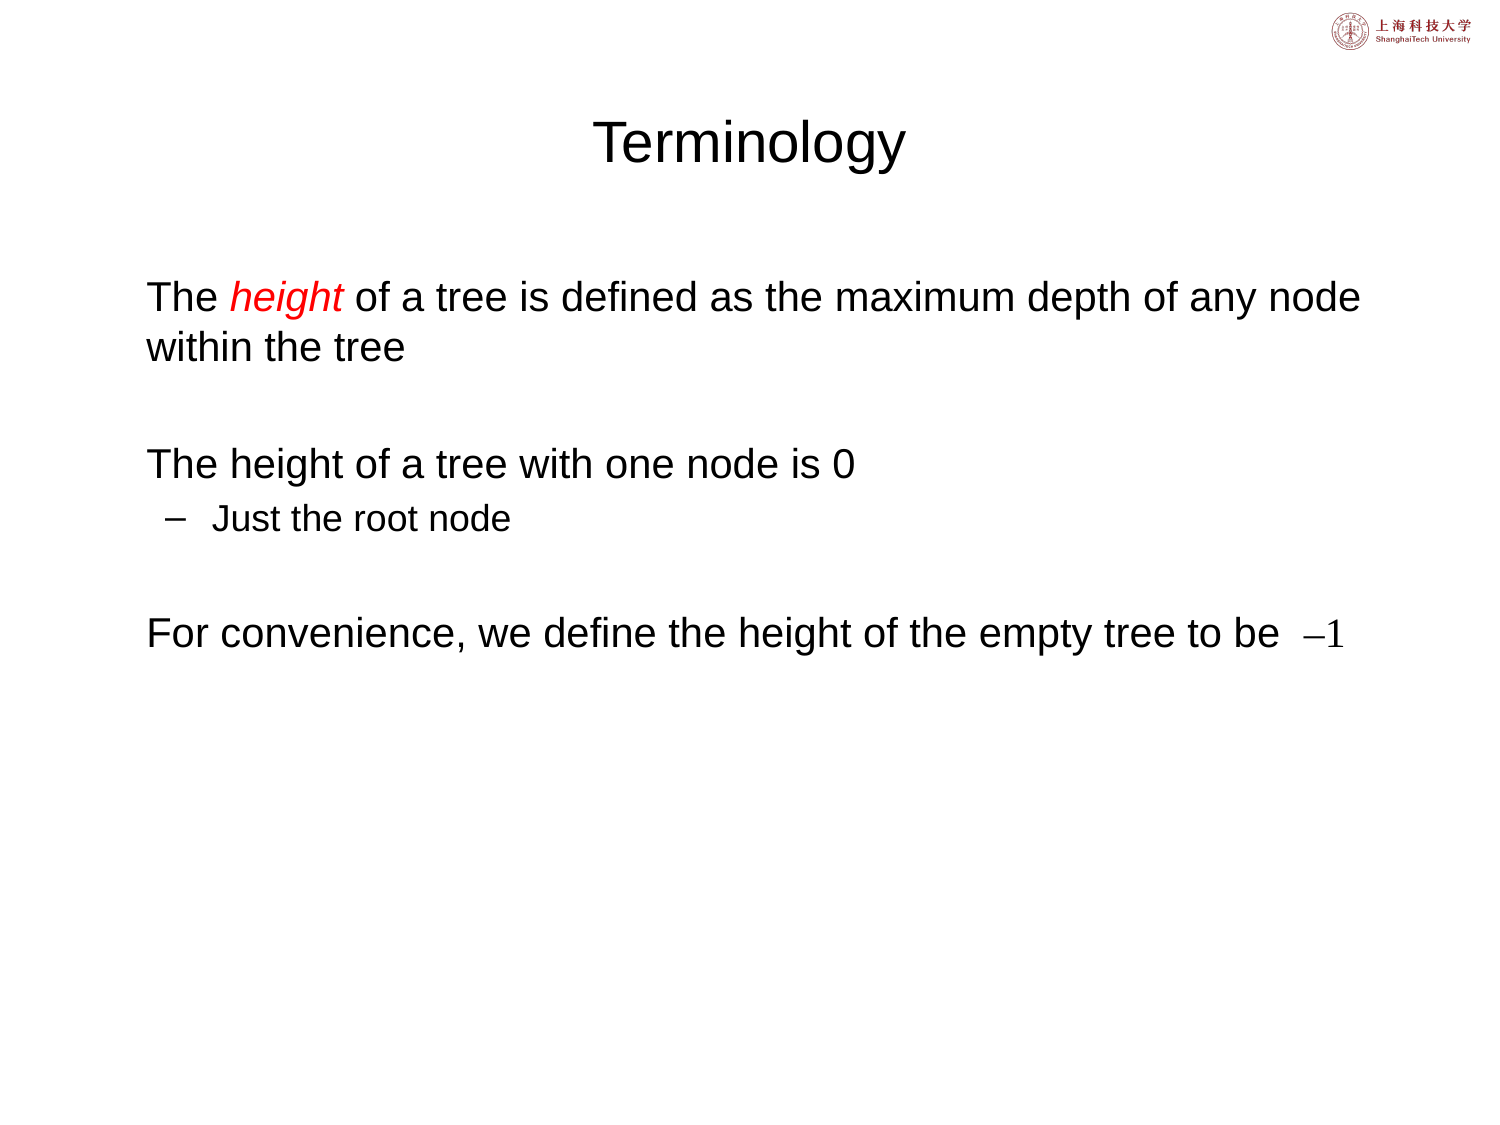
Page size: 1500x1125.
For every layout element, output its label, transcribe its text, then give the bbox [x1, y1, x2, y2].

picture [1327, 0, 1478, 109]
title Terminology [74, 44, 1426, 233]
list The height of a tree is defined as the maximum depth of any node within the tree The height of a tree with one node is 0 Just the root node For convenience, we define the height of the empty tree to be –1 [74, 262, 1426, 1006]
